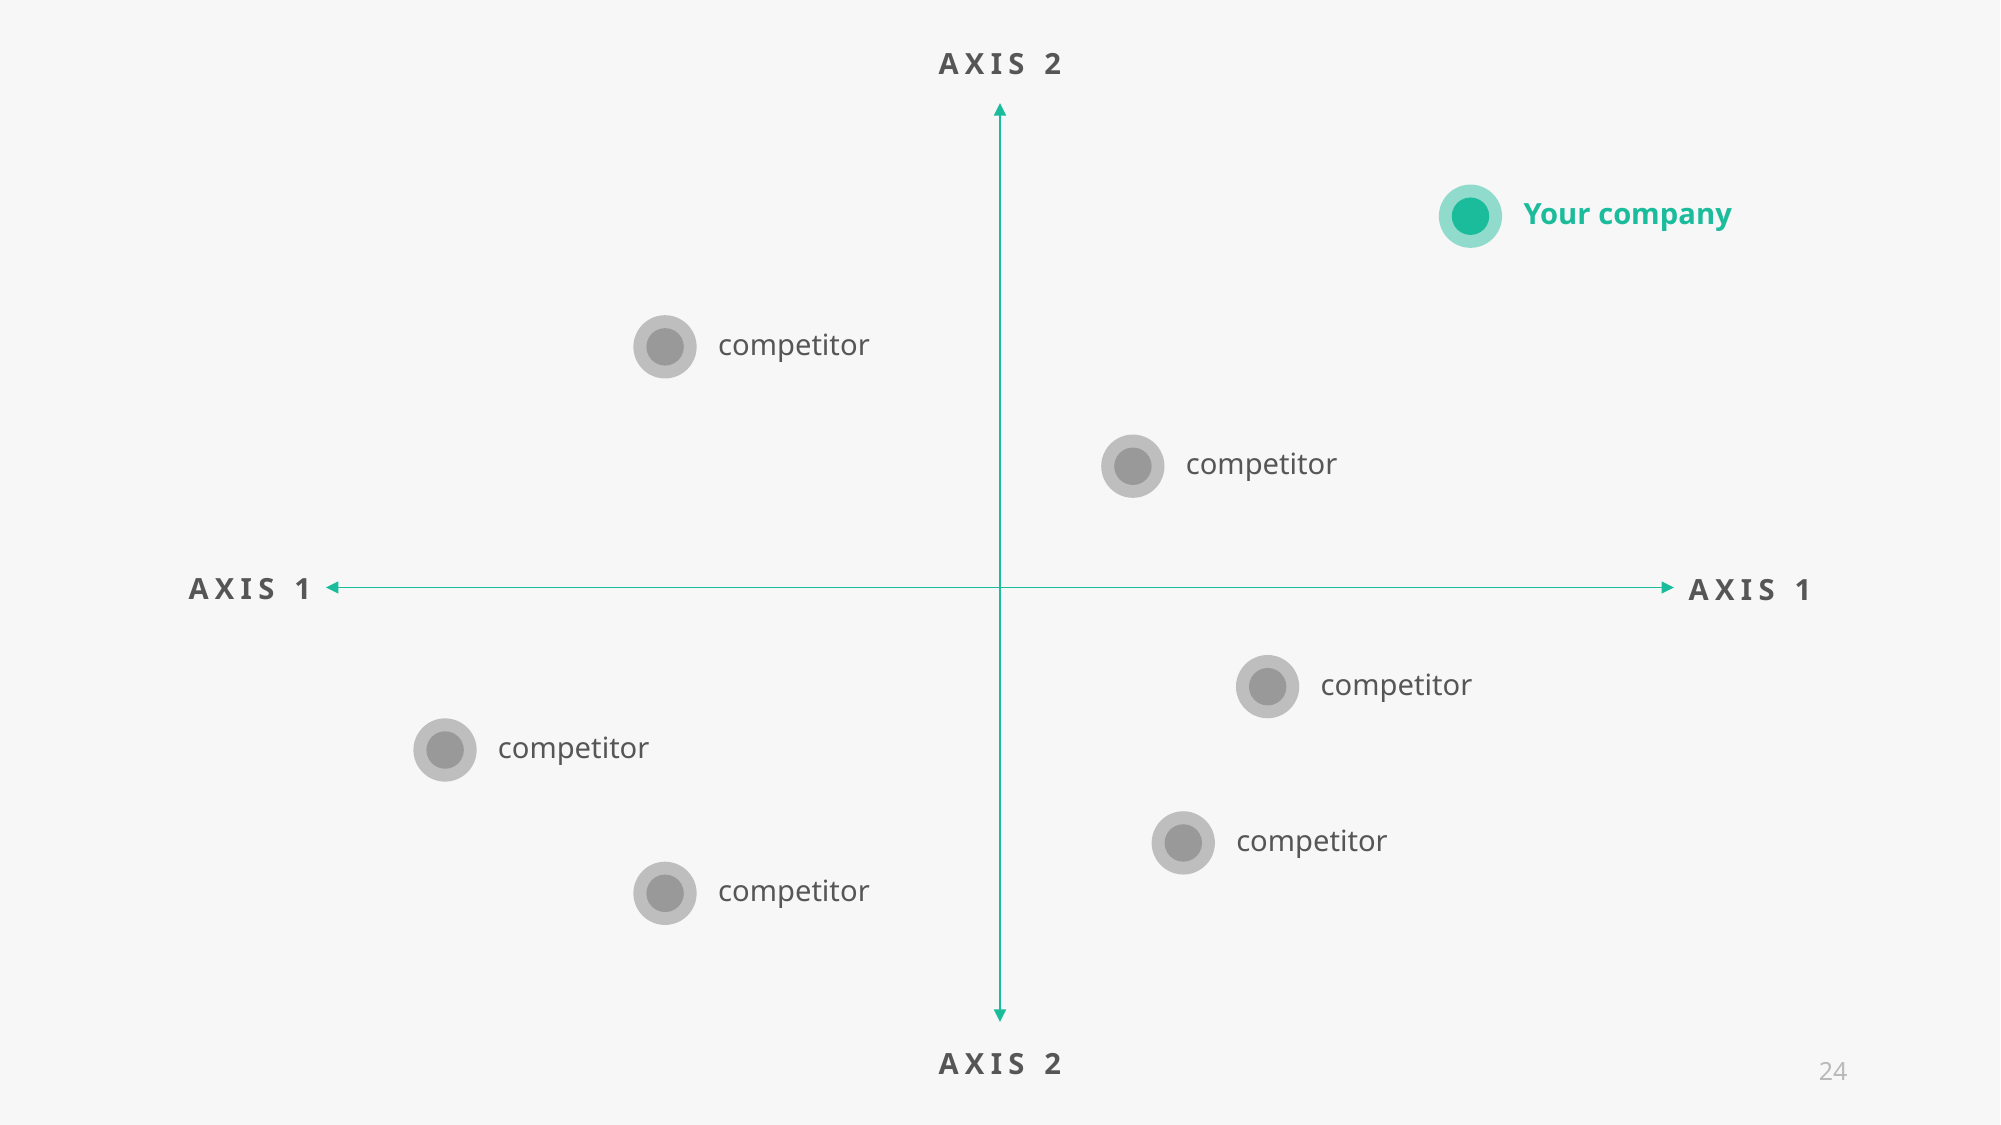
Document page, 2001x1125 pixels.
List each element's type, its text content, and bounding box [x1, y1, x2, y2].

text_box AXIS 1 [1673, 563, 1955, 614]
text_box AXIS 1 [45, 562, 326, 613]
text_box Your company [1508, 188, 1790, 238]
text_box AXIS 2 [859, 1037, 1141, 1088]
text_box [633, 861, 984, 925]
text_box AXIS 2 [859, 37, 1141, 88]
slide_number 24 [1412, 1042, 1863, 1103]
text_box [1101, 434, 1452, 498]
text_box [633, 315, 984, 379]
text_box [1151, 811, 1503, 875]
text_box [413, 718, 764, 782]
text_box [1235, 654, 1587, 719]
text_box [1438, 184, 1503, 248]
